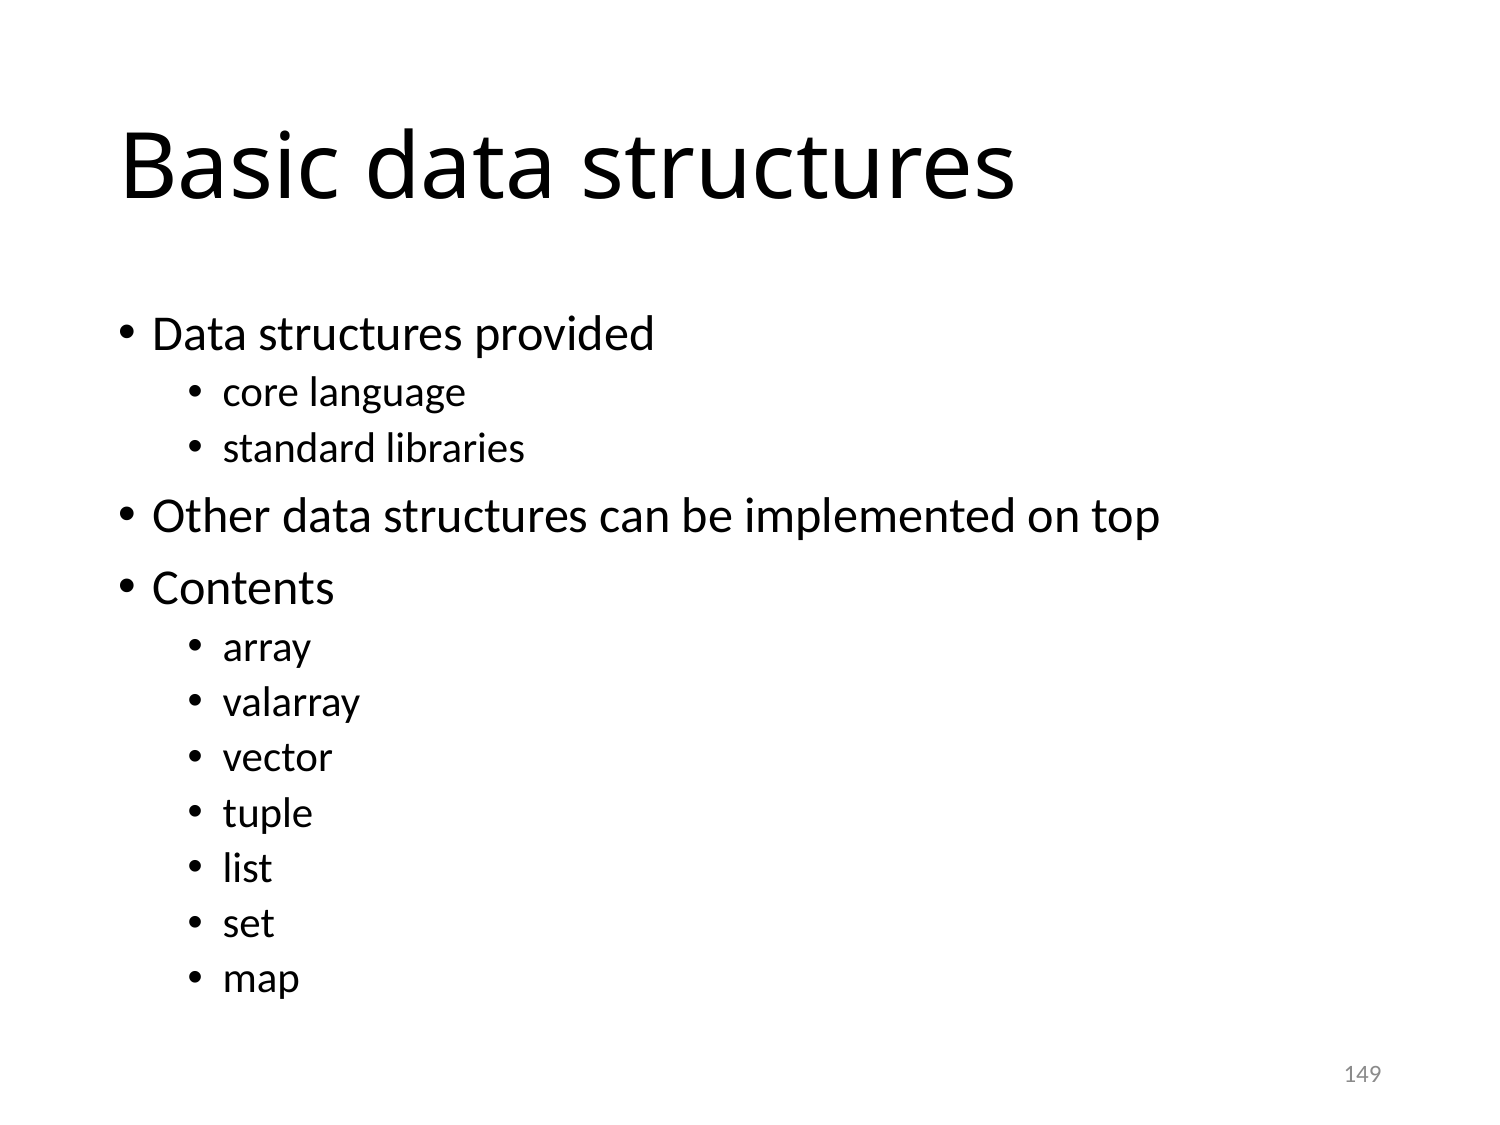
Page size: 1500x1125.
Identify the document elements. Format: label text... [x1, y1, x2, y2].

list Data structures provided core language standard libraries Other data structures can be implemented on top Contents array valarray vector tuple list set map [103, 299, 1397, 1014]
title Basic data structures [103, 59, 1397, 278]
slide_number 149 [1059, 1042, 1397, 1103]
